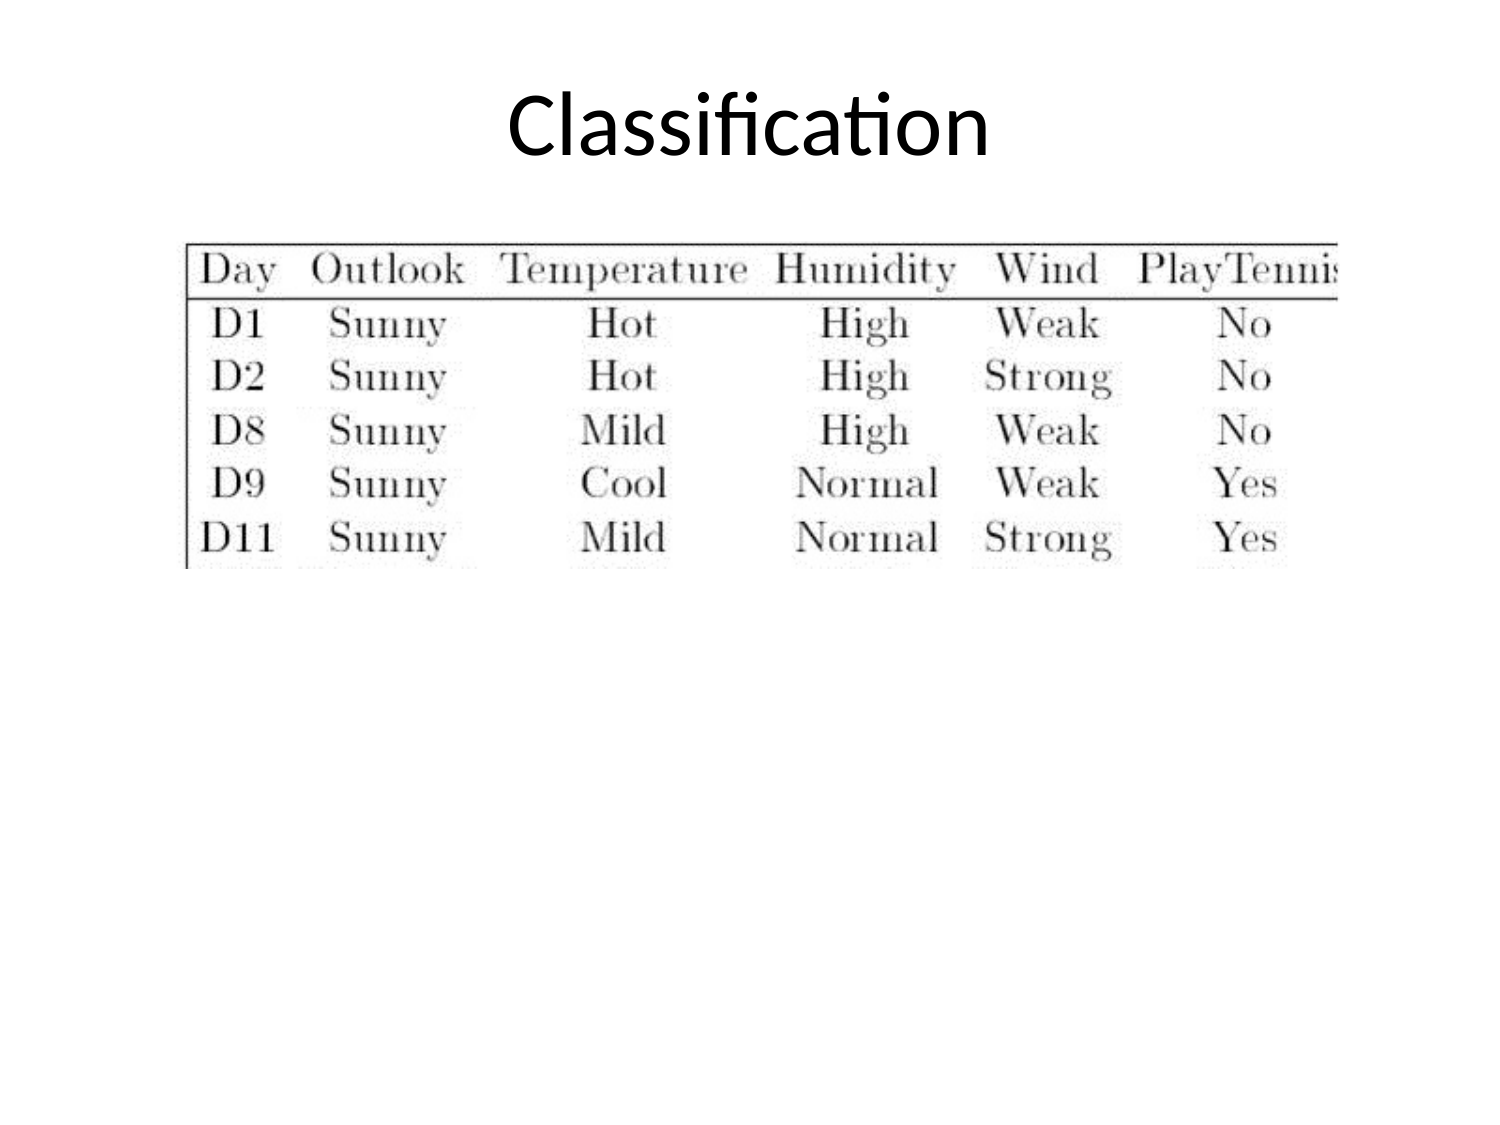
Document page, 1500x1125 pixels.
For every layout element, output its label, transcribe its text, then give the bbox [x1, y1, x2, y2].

picture [162, 212, 1341, 569]
title Classification [75, 24, 1425, 213]
